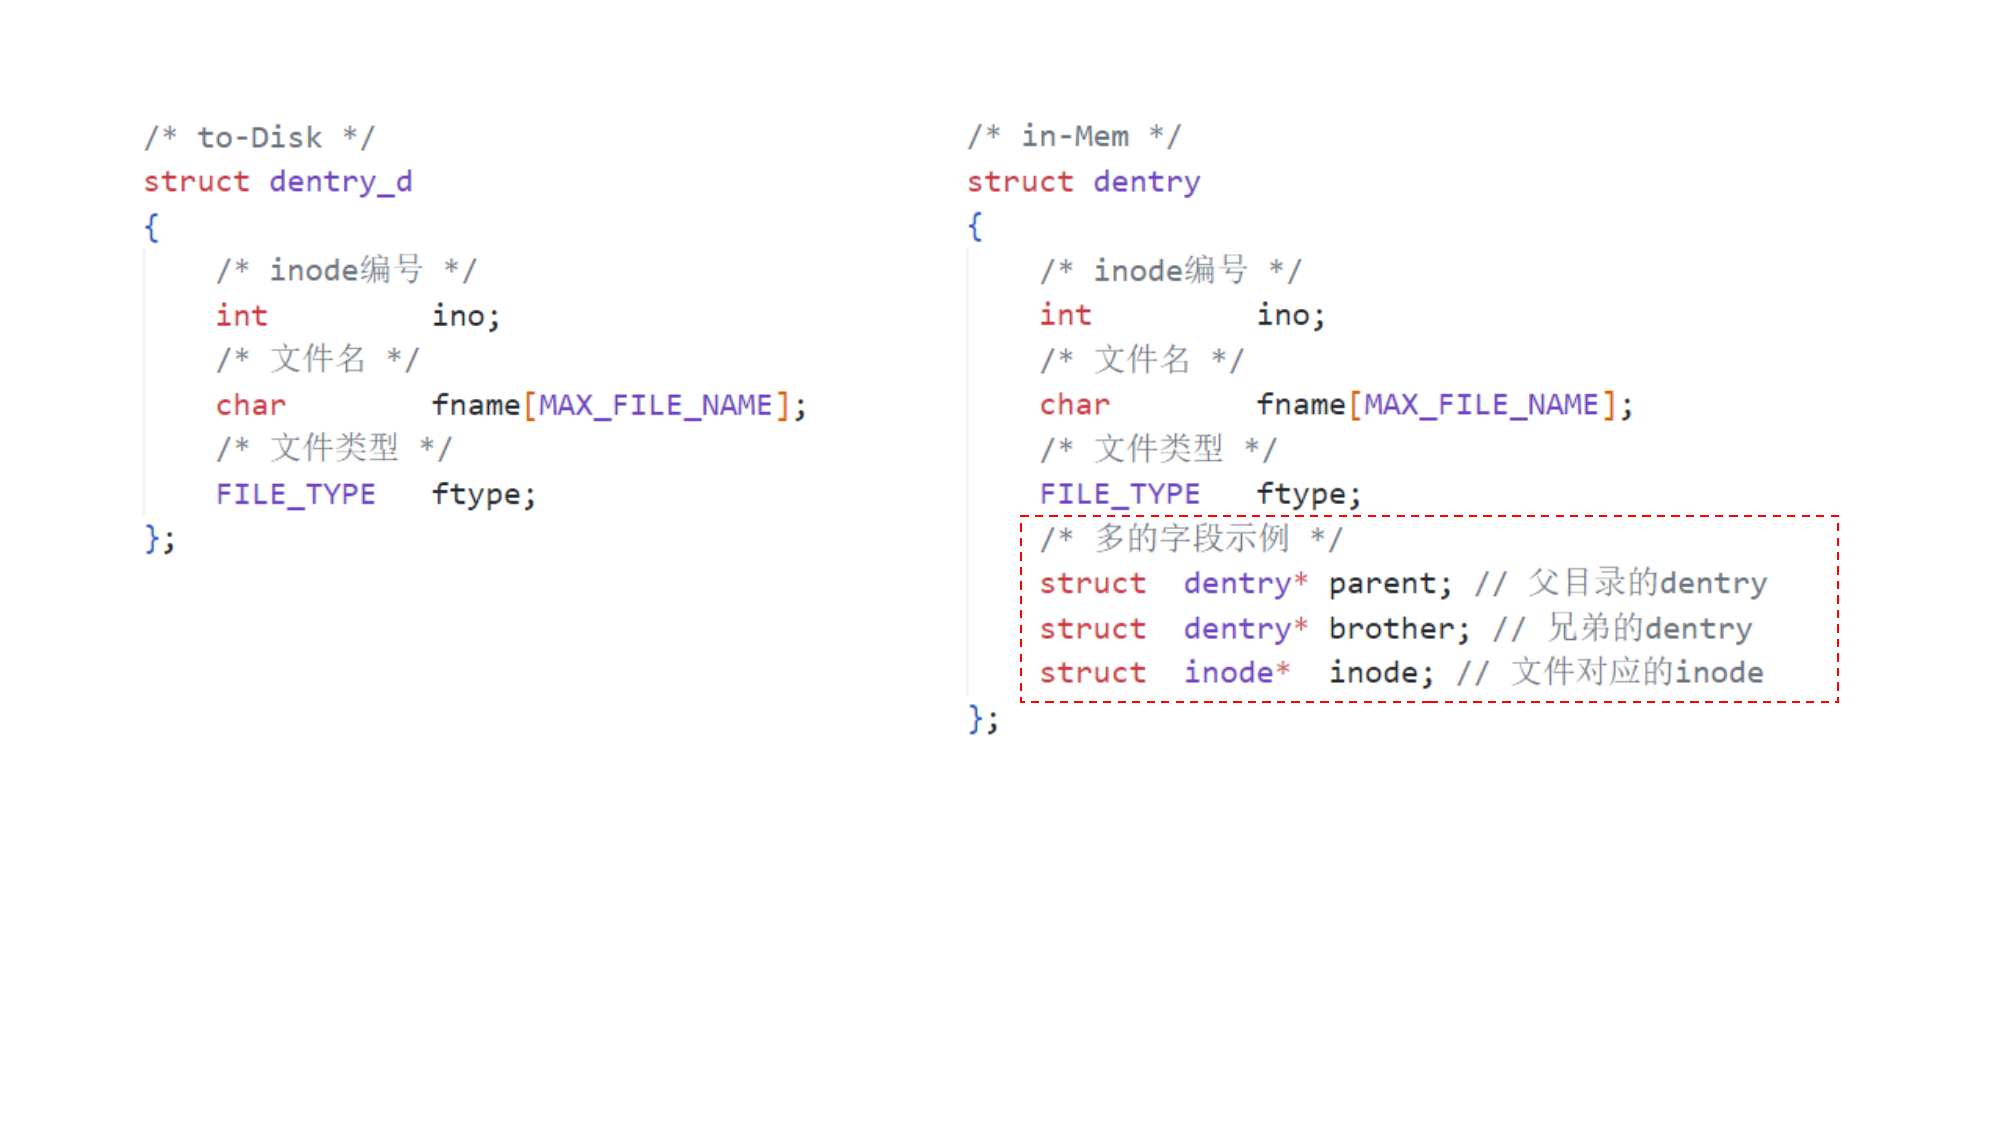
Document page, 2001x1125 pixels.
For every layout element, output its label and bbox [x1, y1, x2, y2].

picture [943, 104, 1884, 755]
picture [115, 104, 847, 570]
